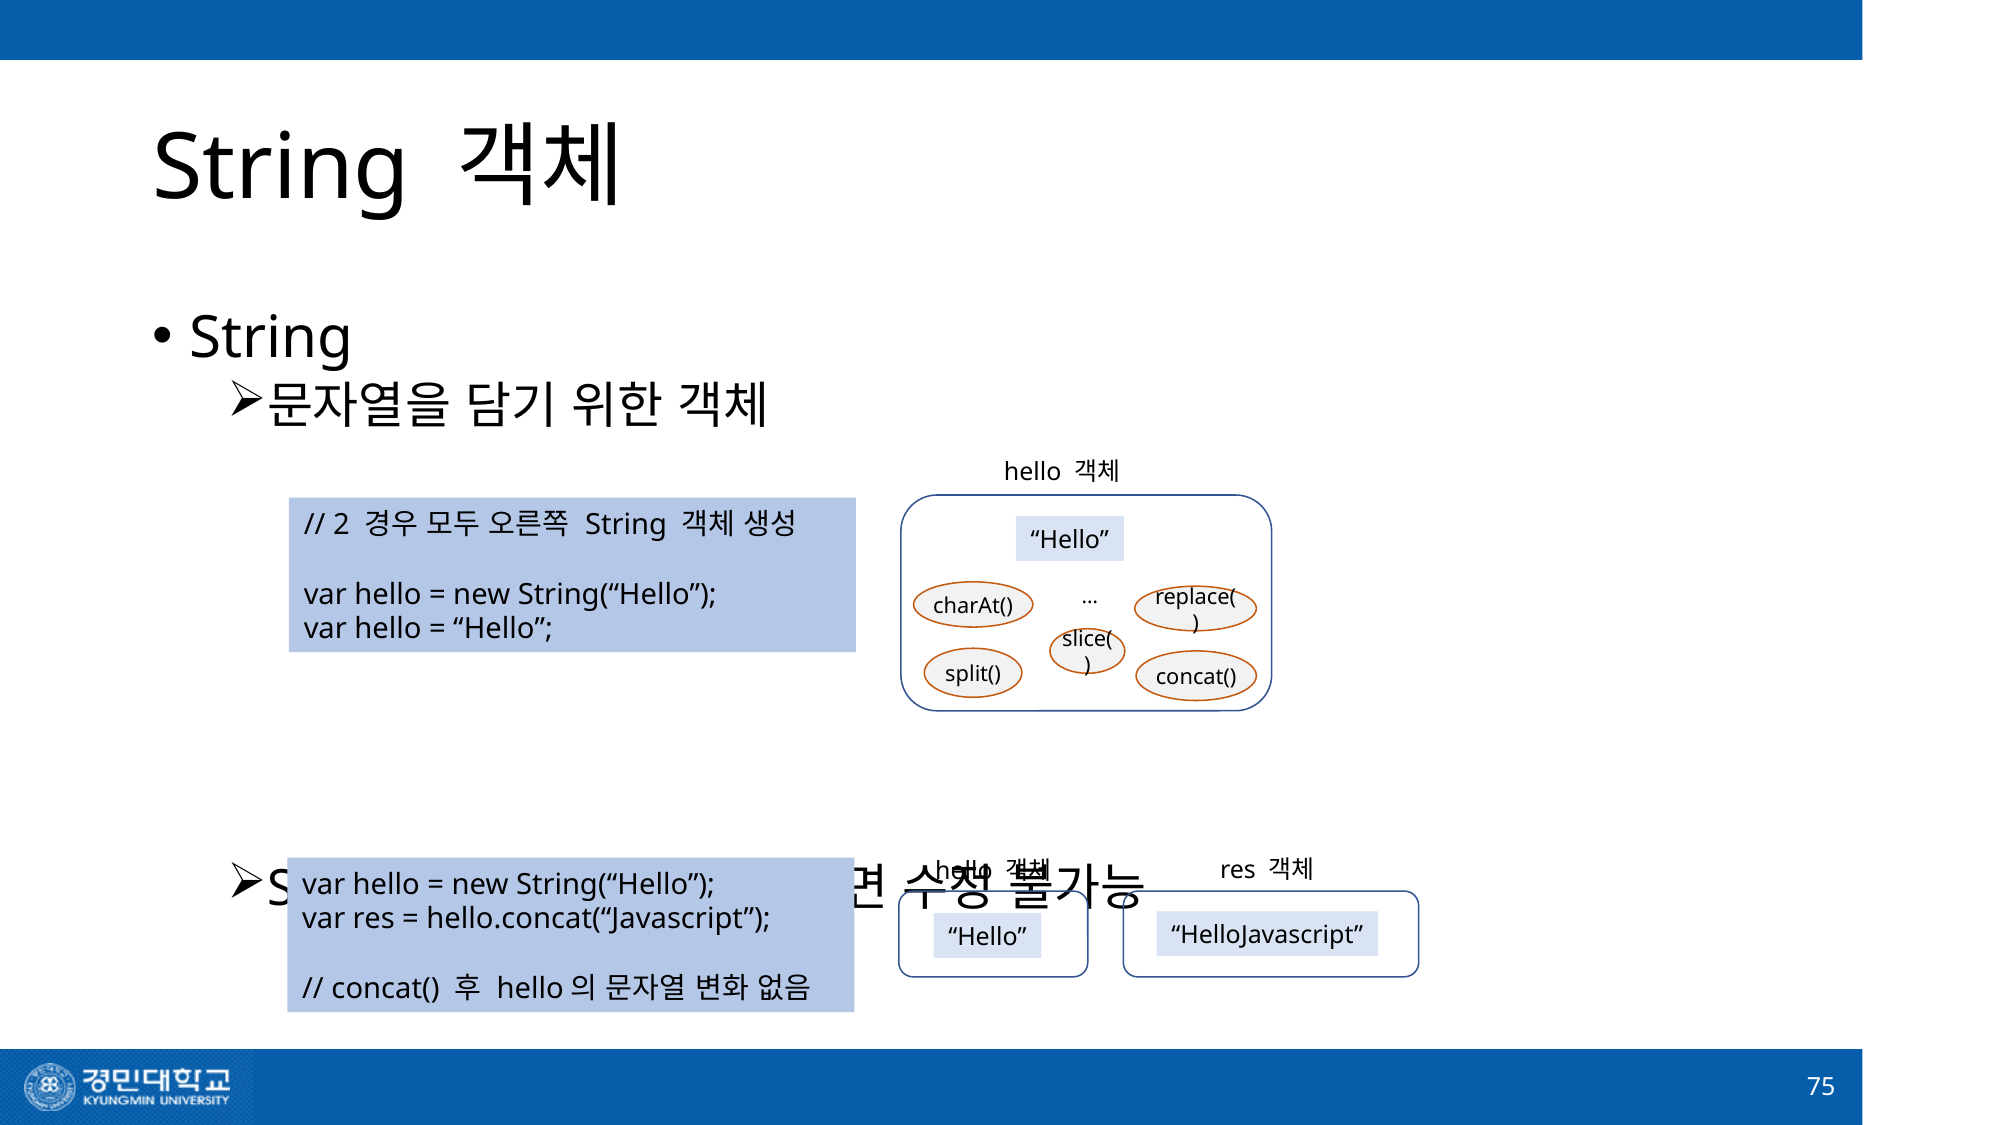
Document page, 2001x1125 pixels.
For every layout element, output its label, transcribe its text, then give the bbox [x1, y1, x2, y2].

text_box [288, 447, 1272, 711]
list String 문자열을 담기 위한 객체 String 객체는 일단 생성되면 수정 불가능 [137, 299, 1863, 1014]
picture [0, 1049, 253, 1125]
title String 객체 [137, 59, 1863, 278]
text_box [287, 845, 1419, 1015]
slide_number 75 [1758, 1057, 1851, 1117]
